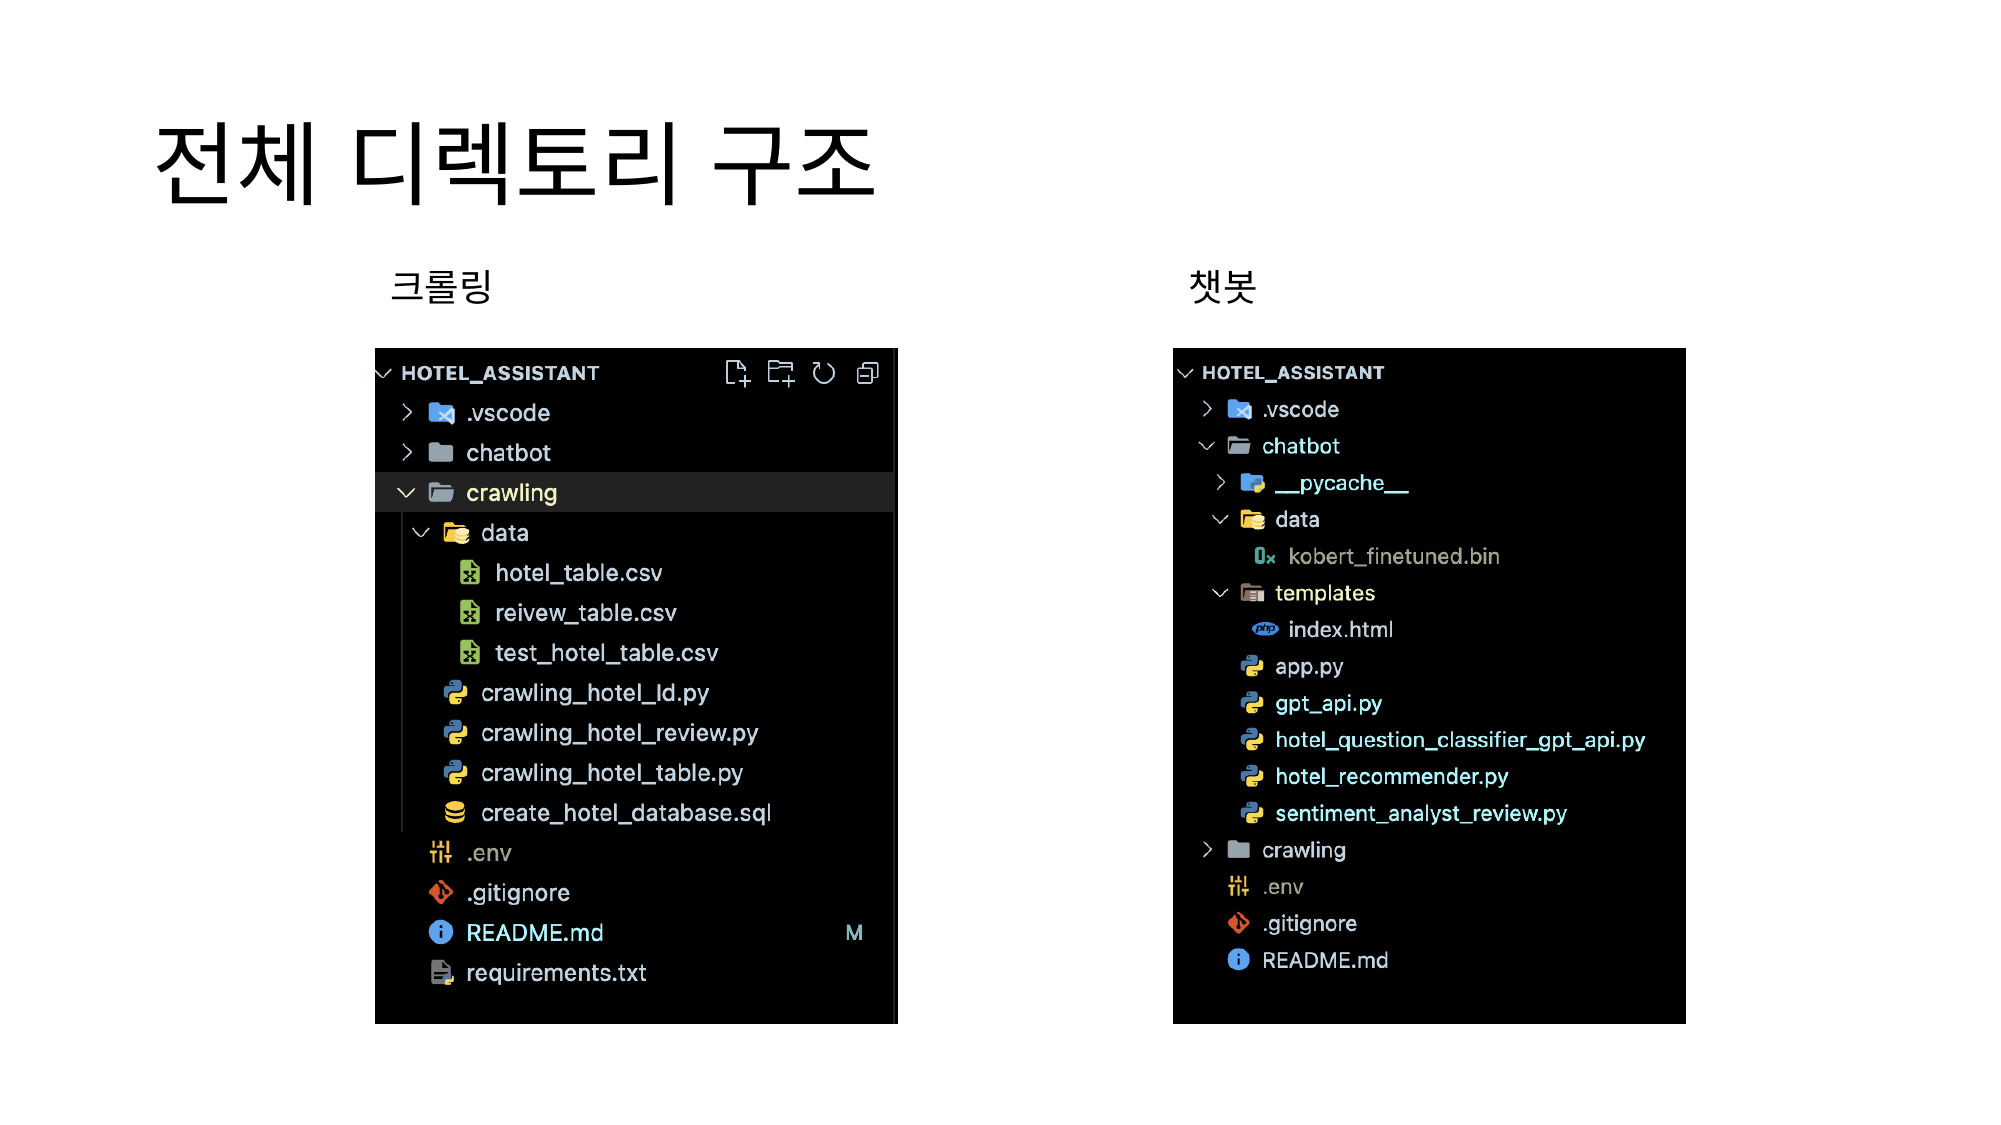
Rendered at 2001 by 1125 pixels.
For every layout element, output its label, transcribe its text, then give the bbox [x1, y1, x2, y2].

title 전체 디렉토리 구조 [137, 59, 1863, 278]
text_box 크롤링 [375, 256, 905, 317]
picture [1173, 348, 1686, 1024]
text_box 챗봇 [1173, 256, 1704, 317]
picture [375, 348, 898, 1024]
